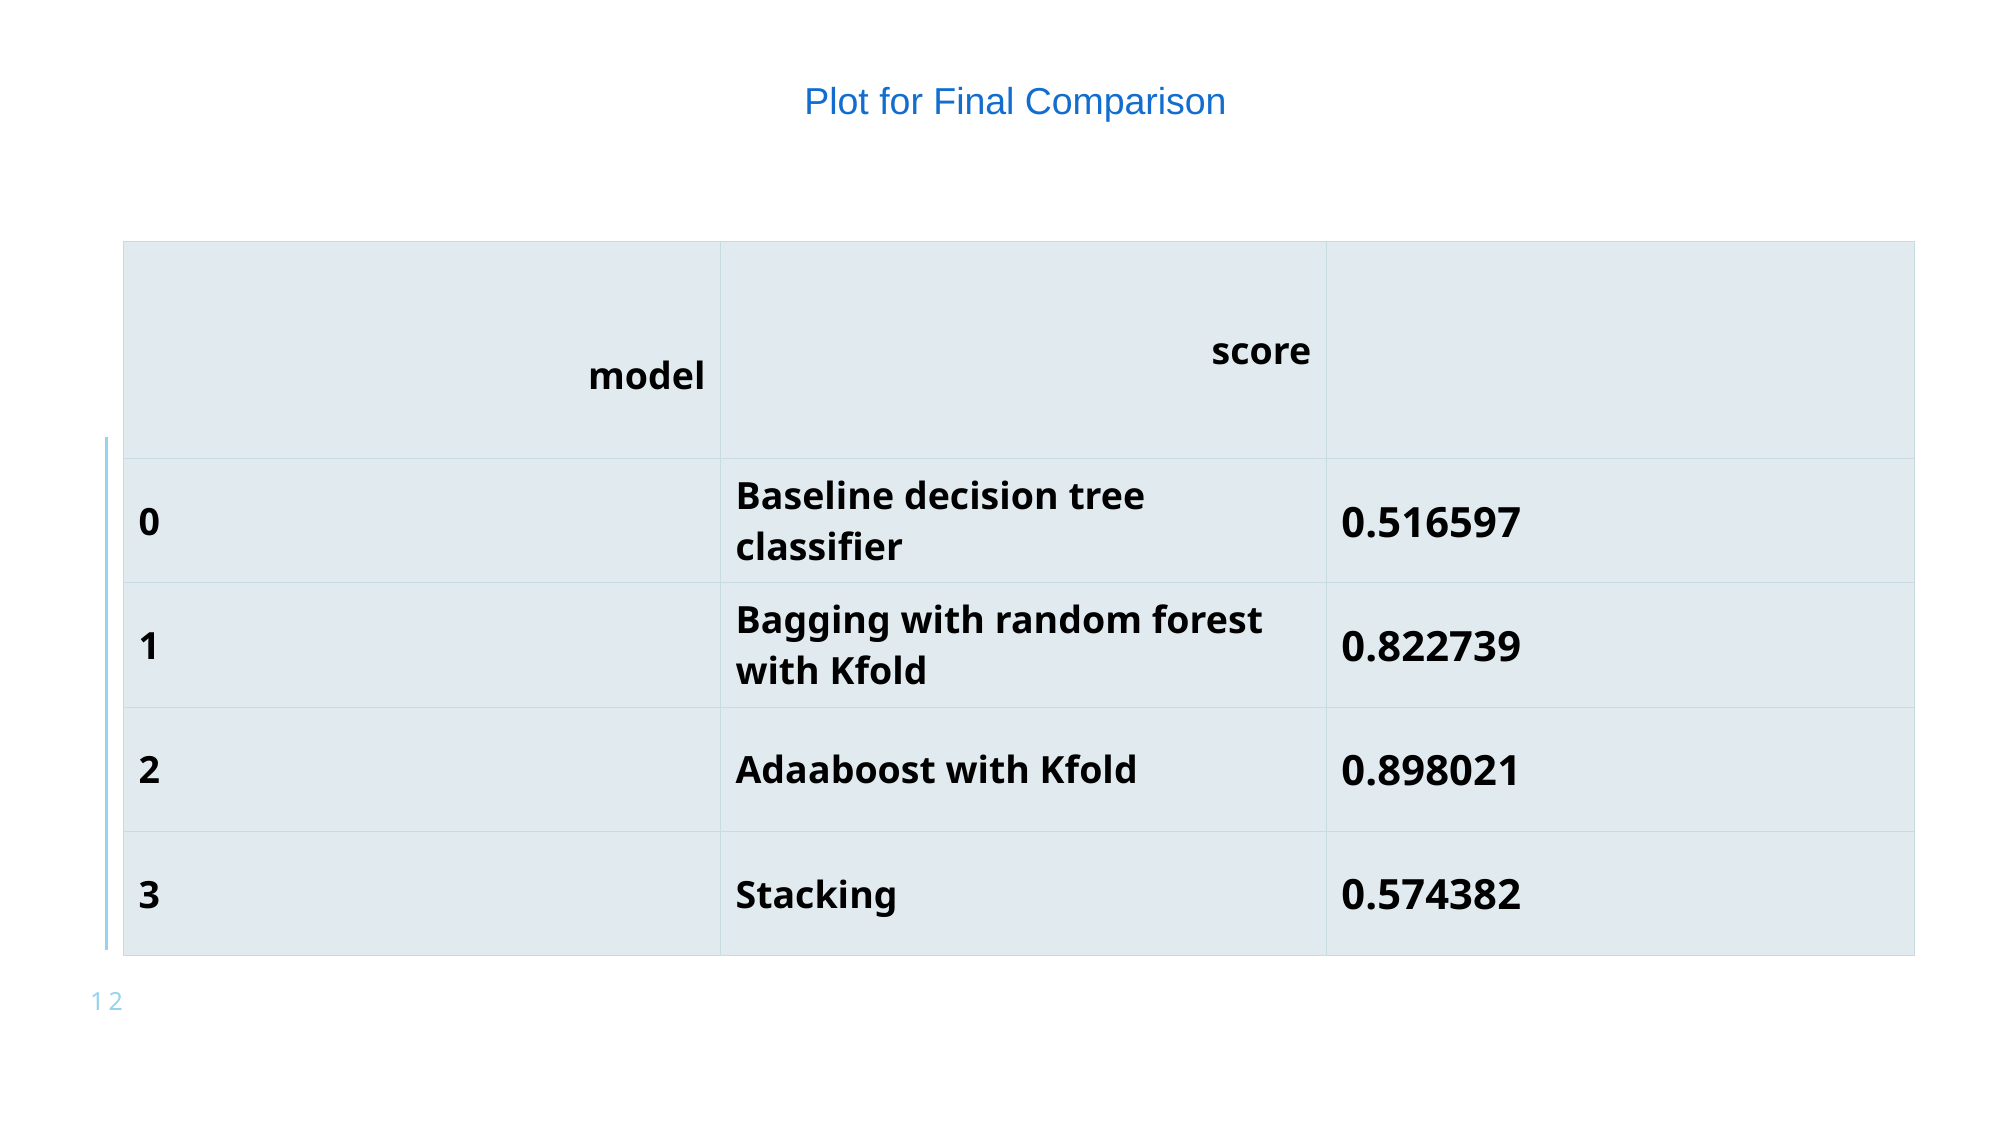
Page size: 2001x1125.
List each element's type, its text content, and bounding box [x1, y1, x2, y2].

table_cell Stacking [721, 832, 1326, 955]
table_cell 0.822739 [1327, 583, 1914, 707]
table_cell 2 [124, 708, 720, 831]
slide_number 12 [68, 987, 144, 1018]
table_header [1327, 242, 1914, 458]
table_header score [721, 242, 1326, 458]
table_cell Bagging with random forest with Kfold [721, 583, 1326, 707]
table_cell 0.516597 [1327, 459, 1914, 582]
table_cell Adaaboost with Kfold [721, 708, 1326, 831]
table_cell Baseline decision tree classifier [721, 459, 1326, 582]
table_cell 0.574382 [1327, 832, 1914, 955]
table_cell 0 [124, 459, 720, 582]
table_cell 1 [124, 583, 720, 707]
table_cell 0.898021 [1327, 708, 1914, 831]
table_cell 3 [124, 832, 720, 955]
table_header model [124, 242, 720, 458]
text_box Plot for Final Comparison [789, 69, 1790, 130]
